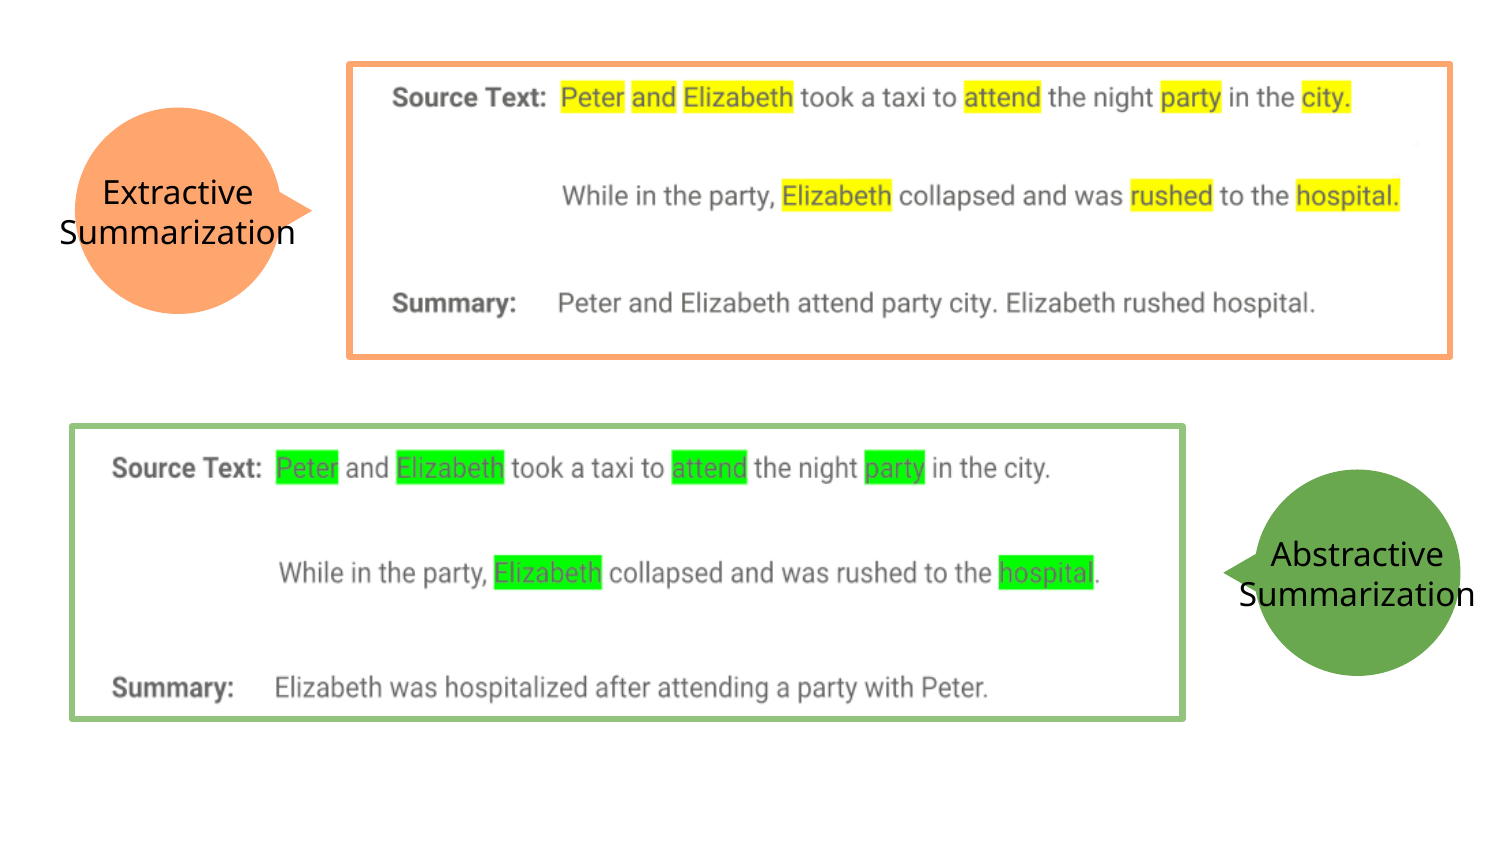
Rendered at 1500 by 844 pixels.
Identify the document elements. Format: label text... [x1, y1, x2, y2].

text_box Extractive Summarization [43, 155, 313, 266]
text_box Abstractive Summarization [1223, 533, 1492, 613]
text_box [1262, 613, 1453, 676]
text_box [90, 266, 266, 314]
text_box [1262, 469, 1453, 533]
picture [352, 67, 1448, 355]
text_box [91, 107, 265, 155]
picture [74, 429, 1180, 717]
